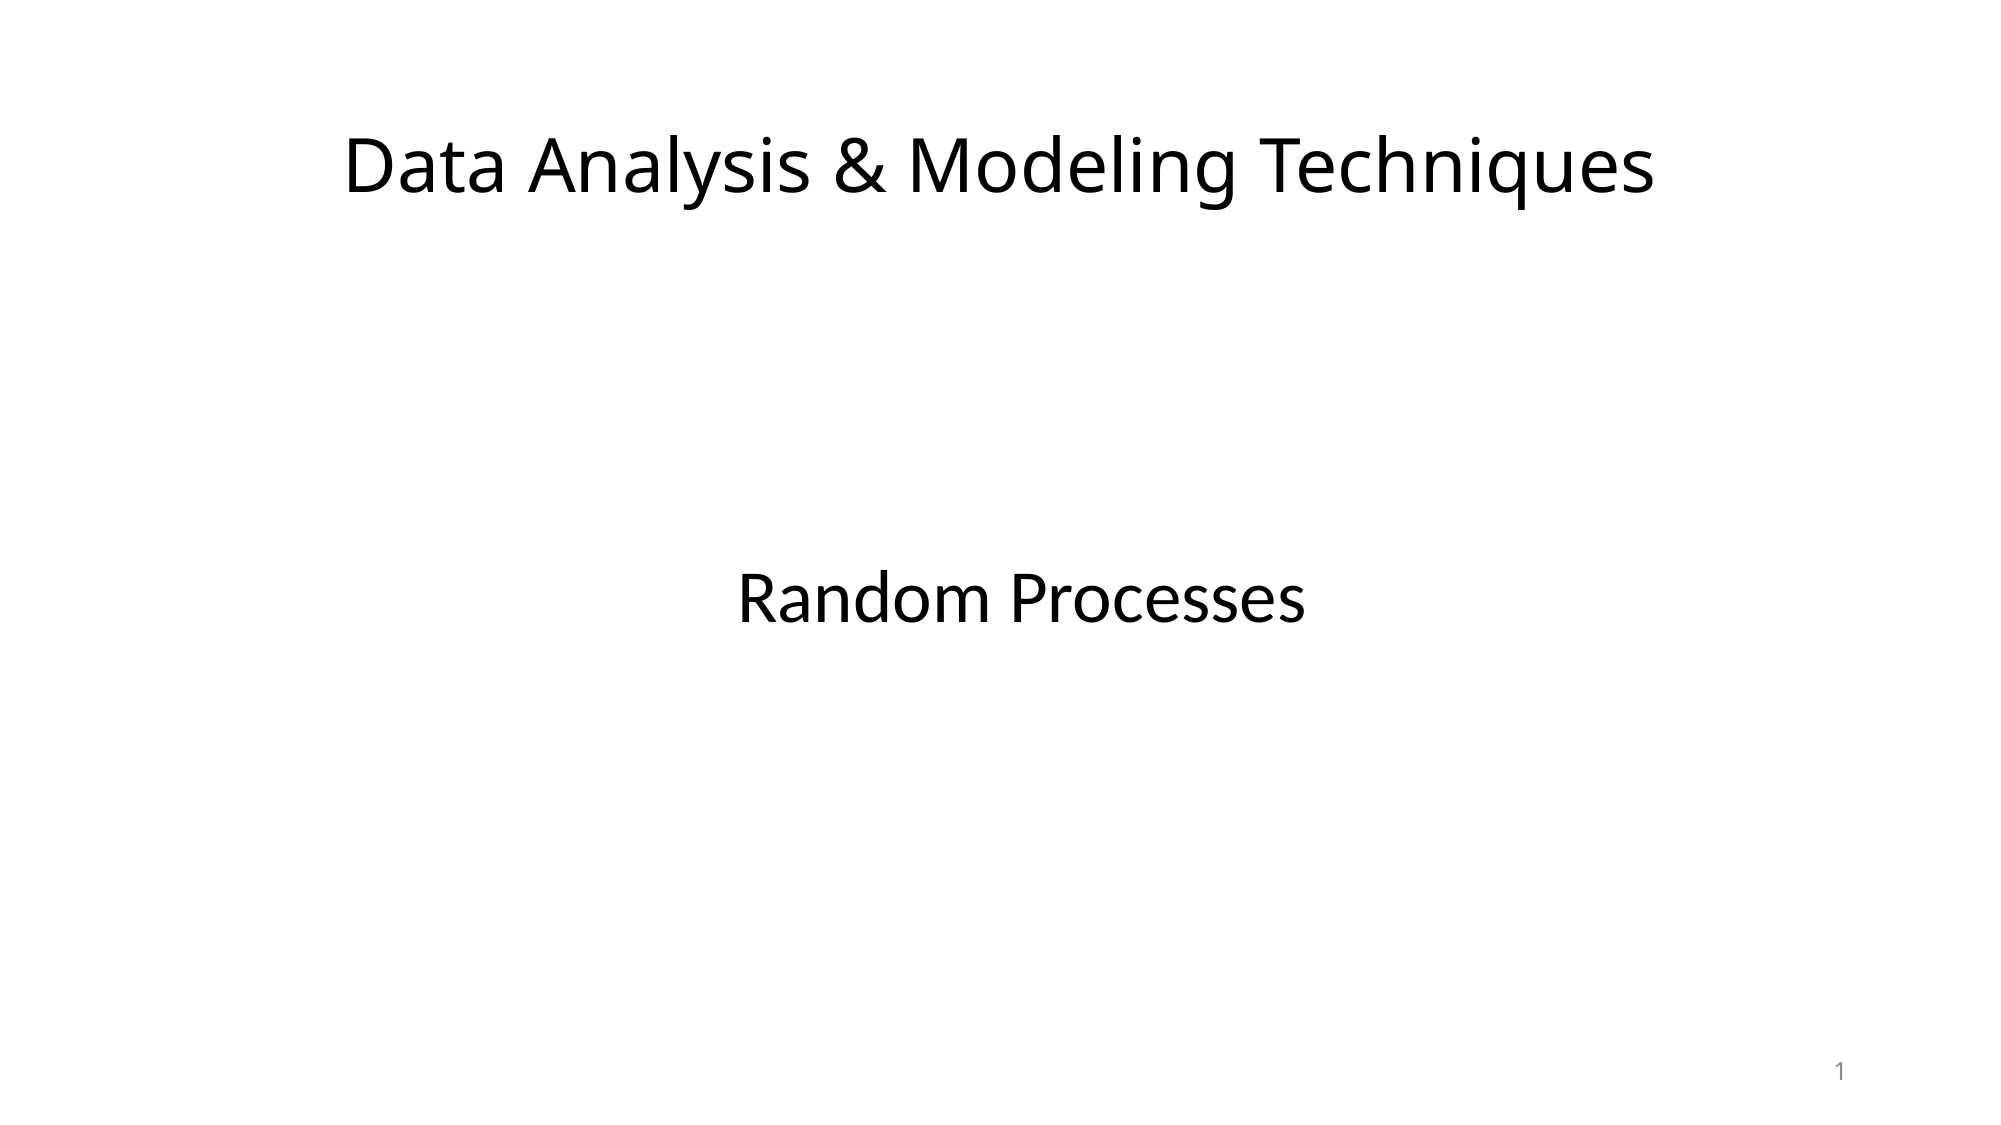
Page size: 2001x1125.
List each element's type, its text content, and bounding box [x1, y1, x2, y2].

title Data Analysis & Modeling Techniques [137, 59, 1863, 278]
slide_number 1 [1412, 1042, 1863, 1103]
list Random Processes [444, 549, 1600, 1006]
